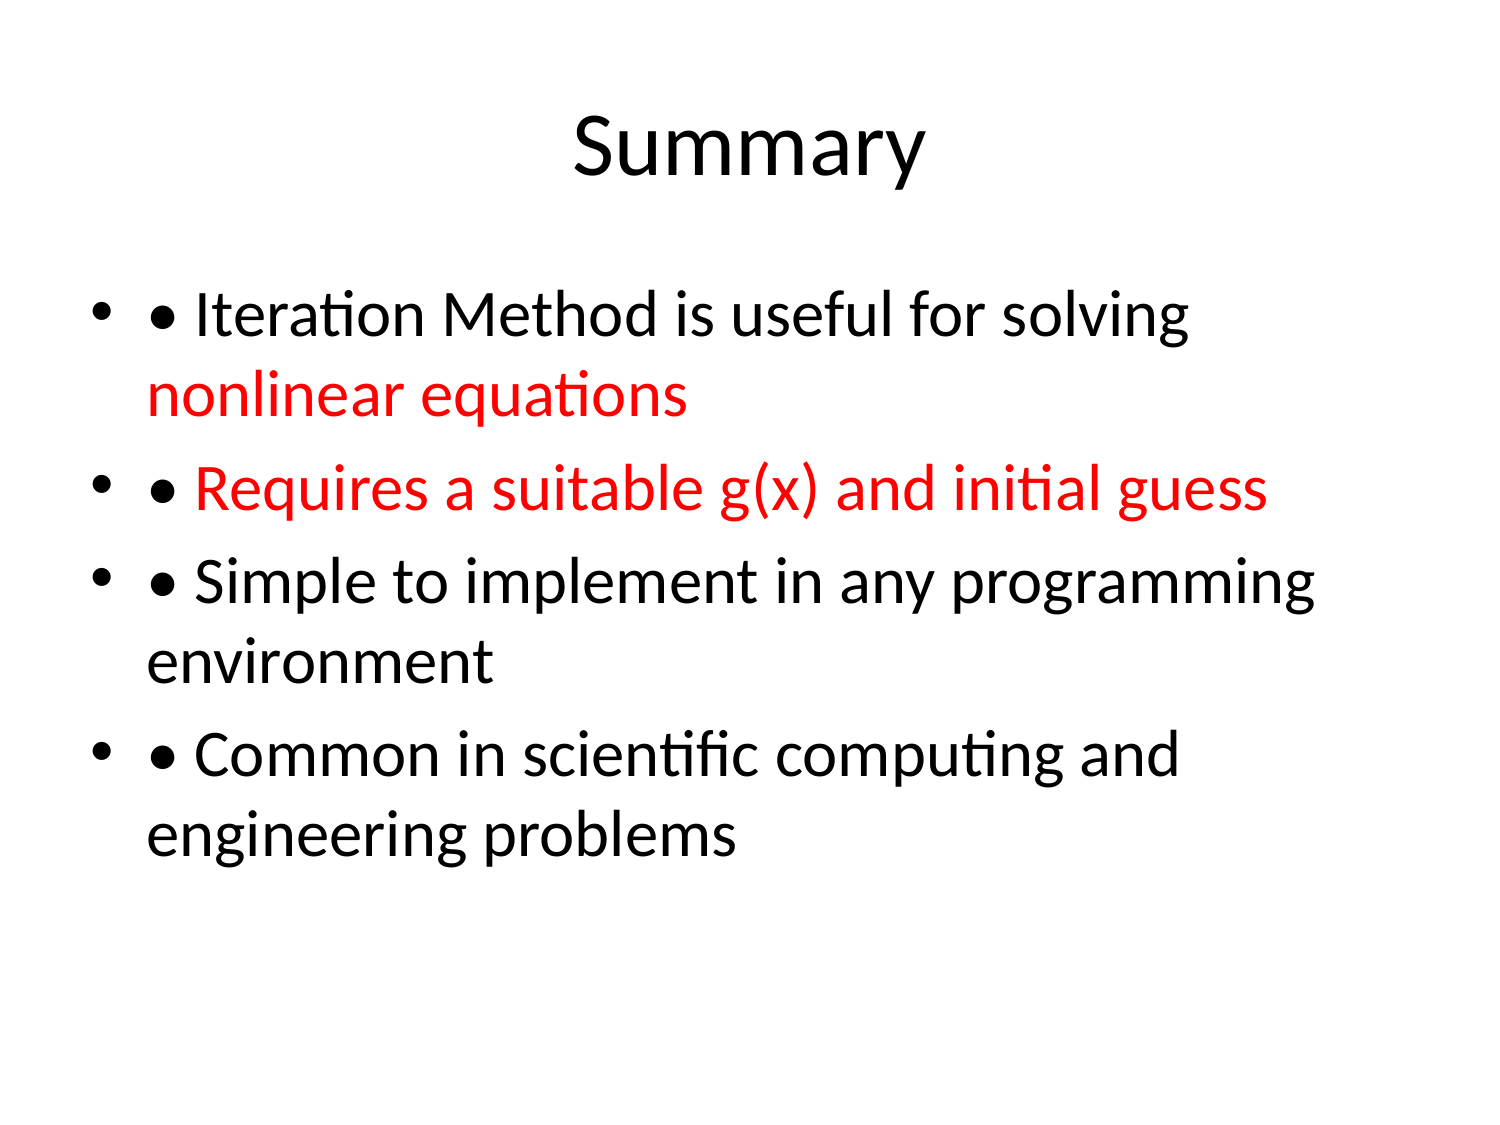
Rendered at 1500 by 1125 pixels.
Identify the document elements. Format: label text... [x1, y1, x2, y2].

title Summary [75, 45, 1425, 233]
list • Iteration Method is useful for solving nonlinear equations • Requires a suitable g(x) and initial guess • Simple to implement in any programming environment • Common in scientific computing and engineering problems [75, 262, 1425, 1005]
